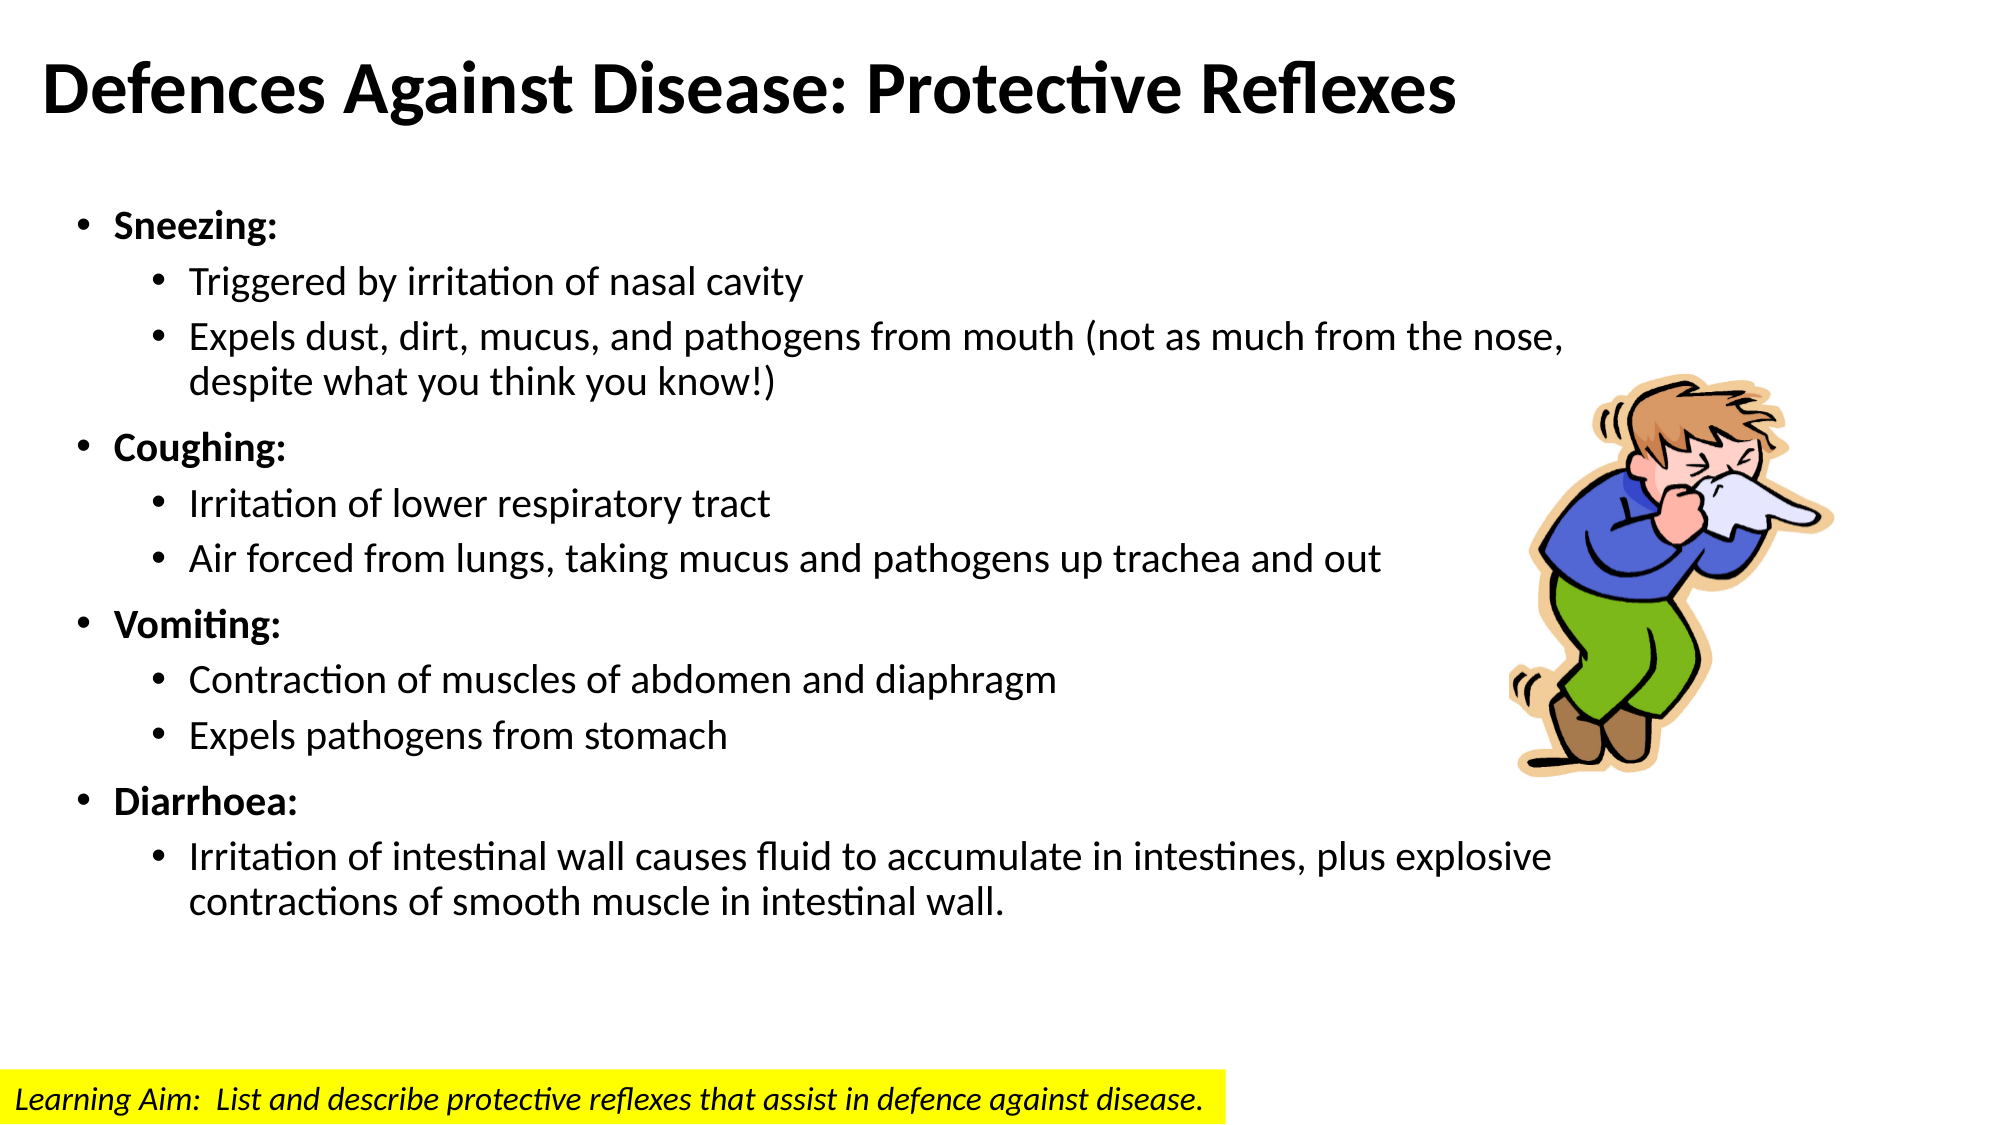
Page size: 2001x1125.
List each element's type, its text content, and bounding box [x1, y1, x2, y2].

text_box Learning Aim: List and describe protective reflexes that assist in defence against disease. [0, 1069, 1226, 1125]
title Defences Against Disease: Protective Reflexes [27, 30, 1715, 147]
list Sneezing: Triggered by irritation of nasal cavity Expels dust, dirt, mucus, and pathogens from mouth (not as much from the nose, despite what you think you know!) Coughing: Irritation of lower respiratory tract Air forced from lungs, taking mucus and pathogens up trachea and out Vomiting: Contraction of muscles of abdomen and diaphragm Expels pathogens from stomach Diarrhoea: Irritation of intestinal wall causes fluid to accumulate in intestines, plus explosive contractions of smooth muscle in intestinal wall. [61, 196, 1675, 1083]
picture [1509, 369, 1841, 779]
